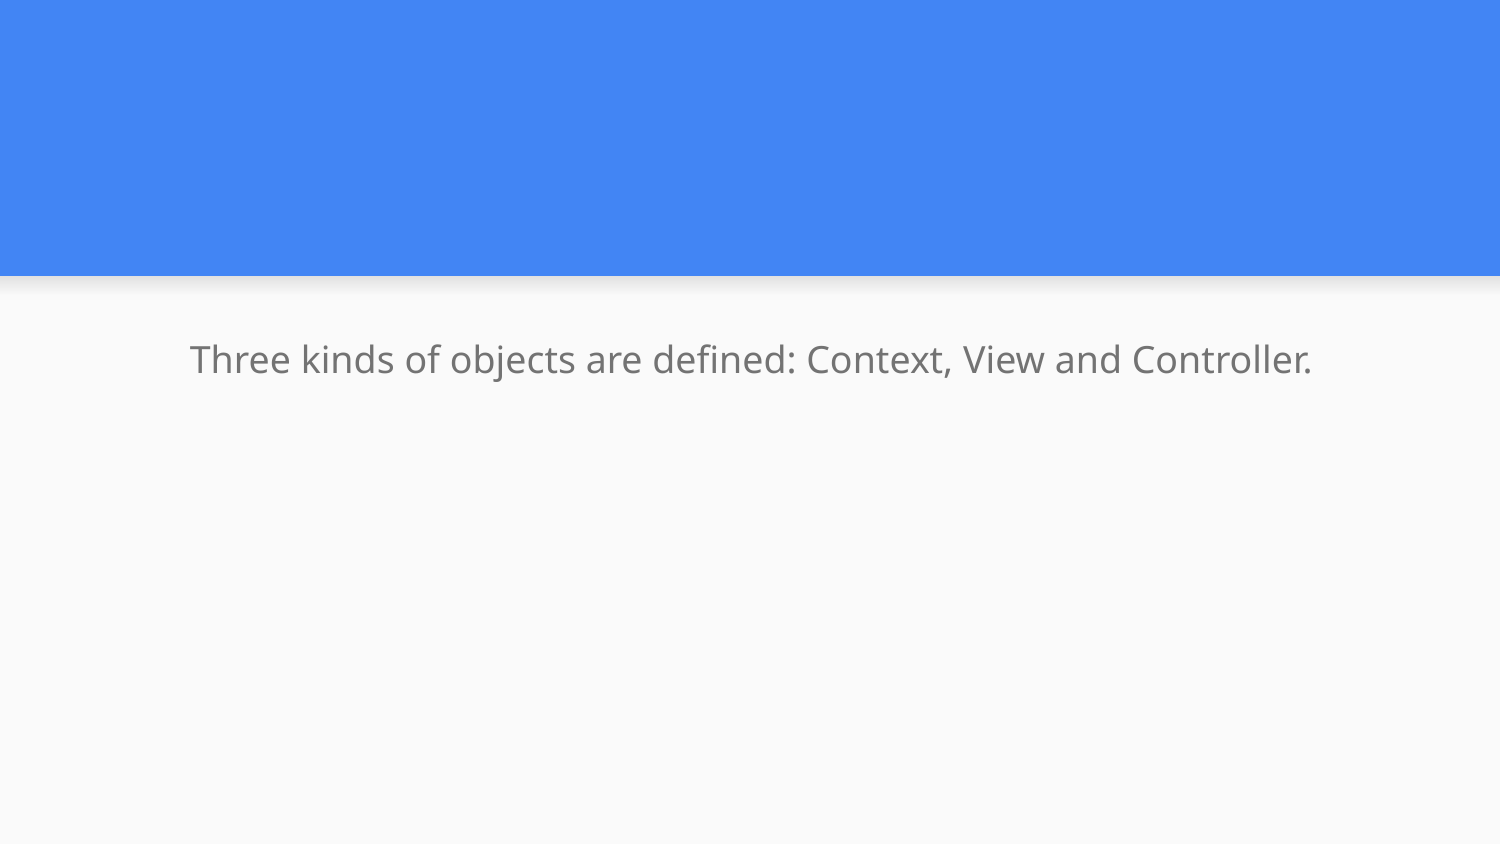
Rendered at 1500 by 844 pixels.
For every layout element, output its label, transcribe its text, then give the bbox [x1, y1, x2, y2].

list Three kinds of objects are defined: Context, View and Controller. [77, 314, 1427, 760]
